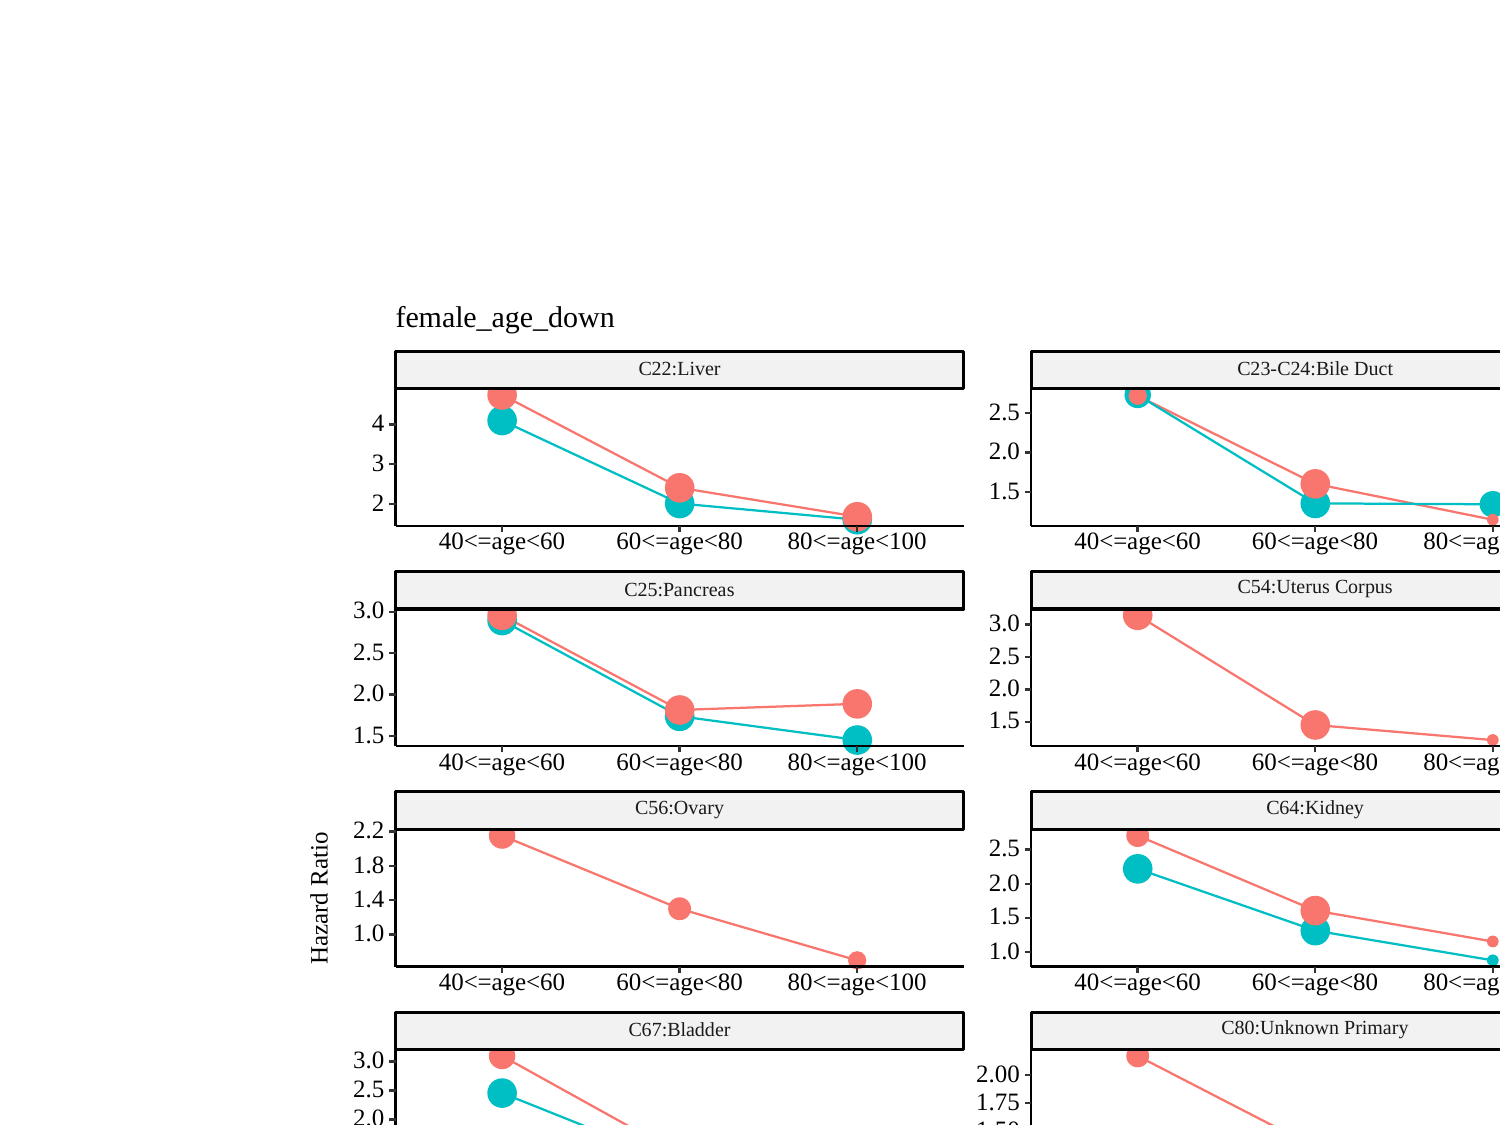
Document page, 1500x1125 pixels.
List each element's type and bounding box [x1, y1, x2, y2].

text_box [299, 299, 1500, 1125]
